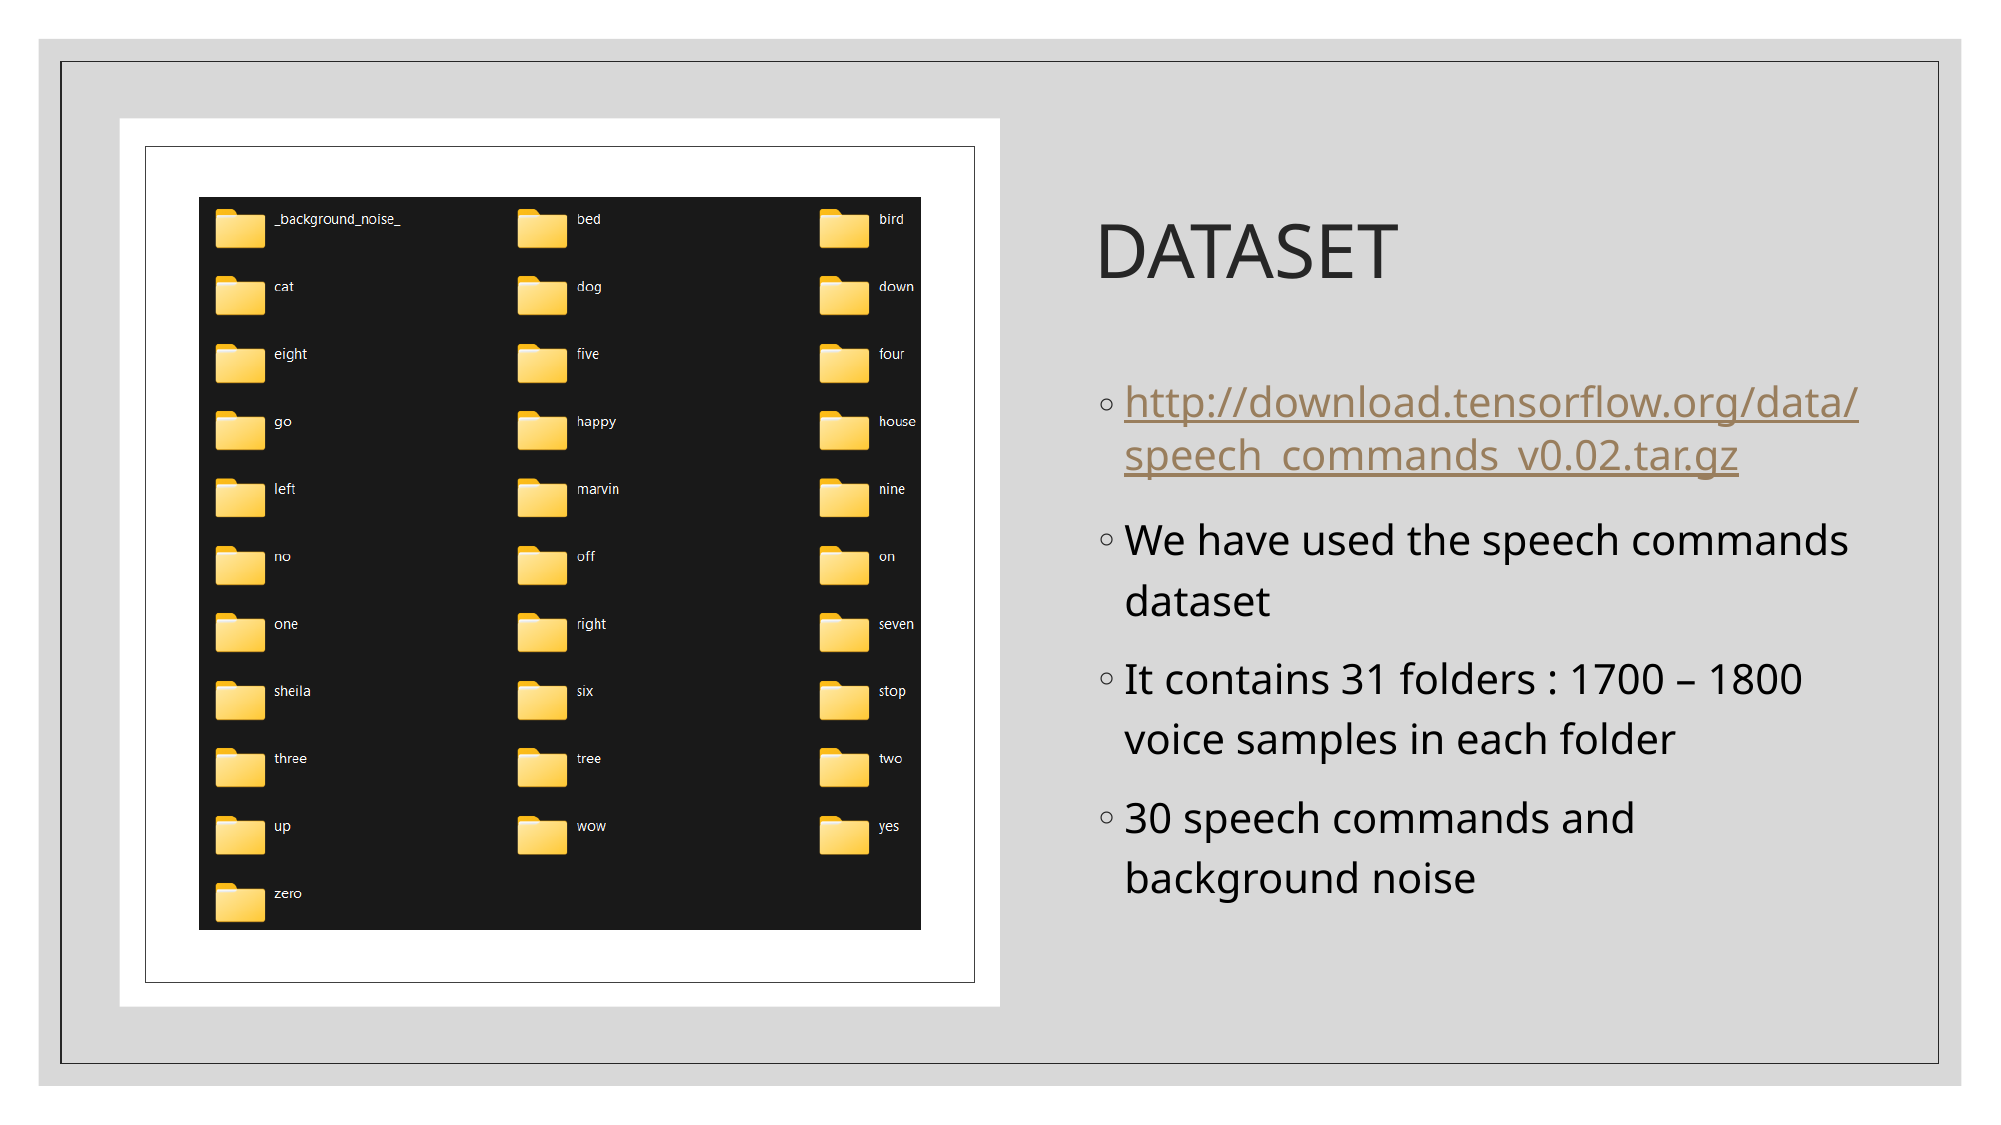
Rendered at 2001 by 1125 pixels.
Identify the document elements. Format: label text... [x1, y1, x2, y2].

title DATASET [1079, 119, 1893, 356]
text_box [145, 146, 975, 983]
text_box [119, 118, 1000, 1007]
list http://download.tensorflow.org/data/speech_commands_v0.02.tar.gz We have used the speech commands dataset It contains 31 folders : 1700 – 1800 voice samples in each folder 30 speech commands and background noise [1079, 356, 1893, 930]
picture [199, 197, 921, 930]
